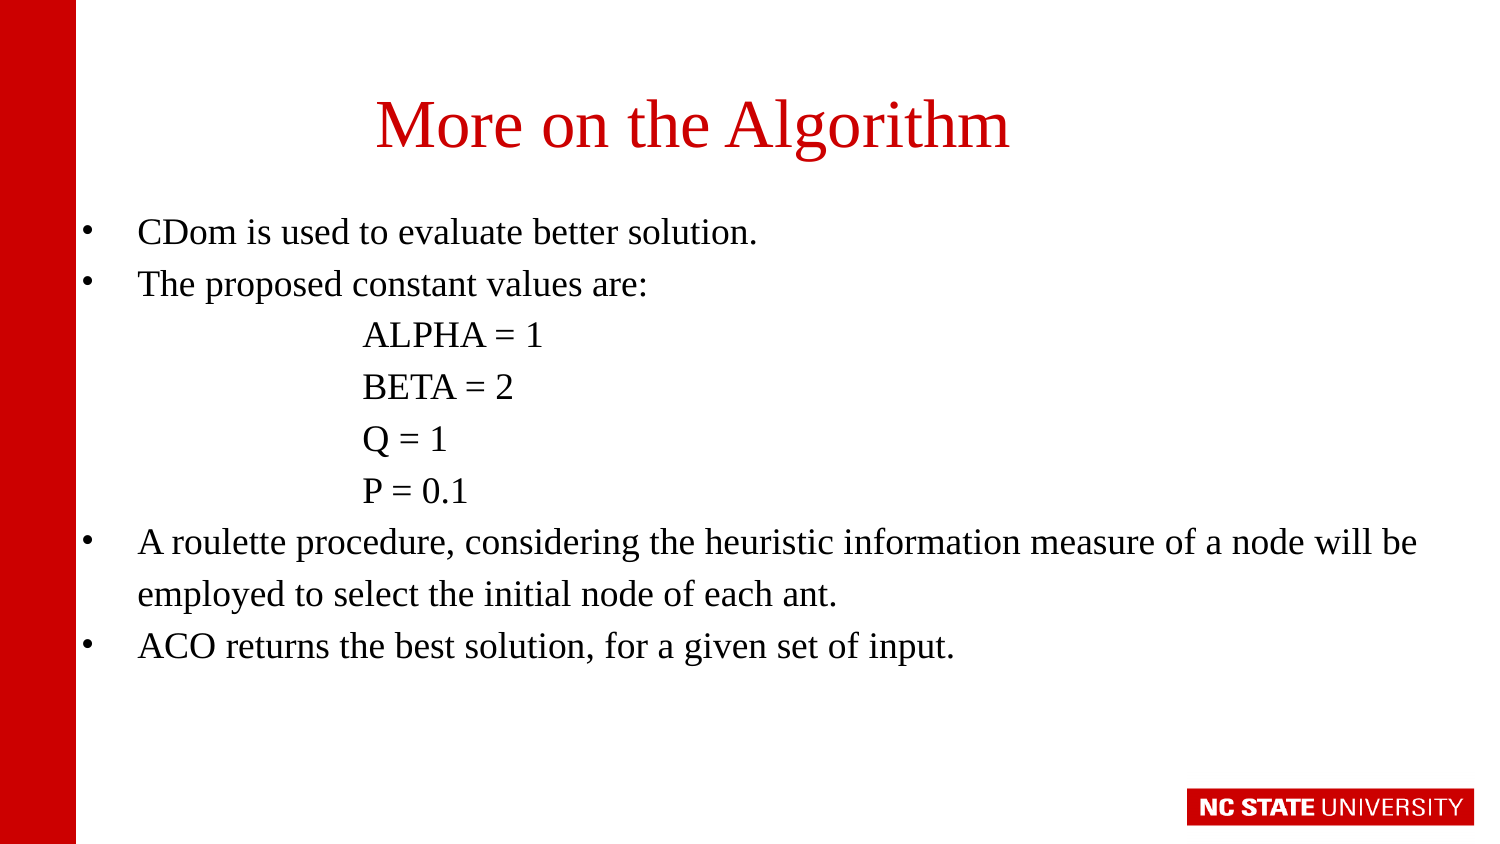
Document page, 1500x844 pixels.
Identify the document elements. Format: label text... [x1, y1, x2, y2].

picture [1187, 770, 1475, 844]
title More on the Algorithm [51, 72, 1449, 167]
list CDom is used to evaluate better solution. The proposed constant values are: ALPHA = 1 BETA = 2 Q = 1 P = 0.1 A roulette procedure, considering the heuristic information measure of a node will be employed to select the initial node of each ant. ACO returns the best solution, for a given set of input. [51, 189, 1449, 750]
